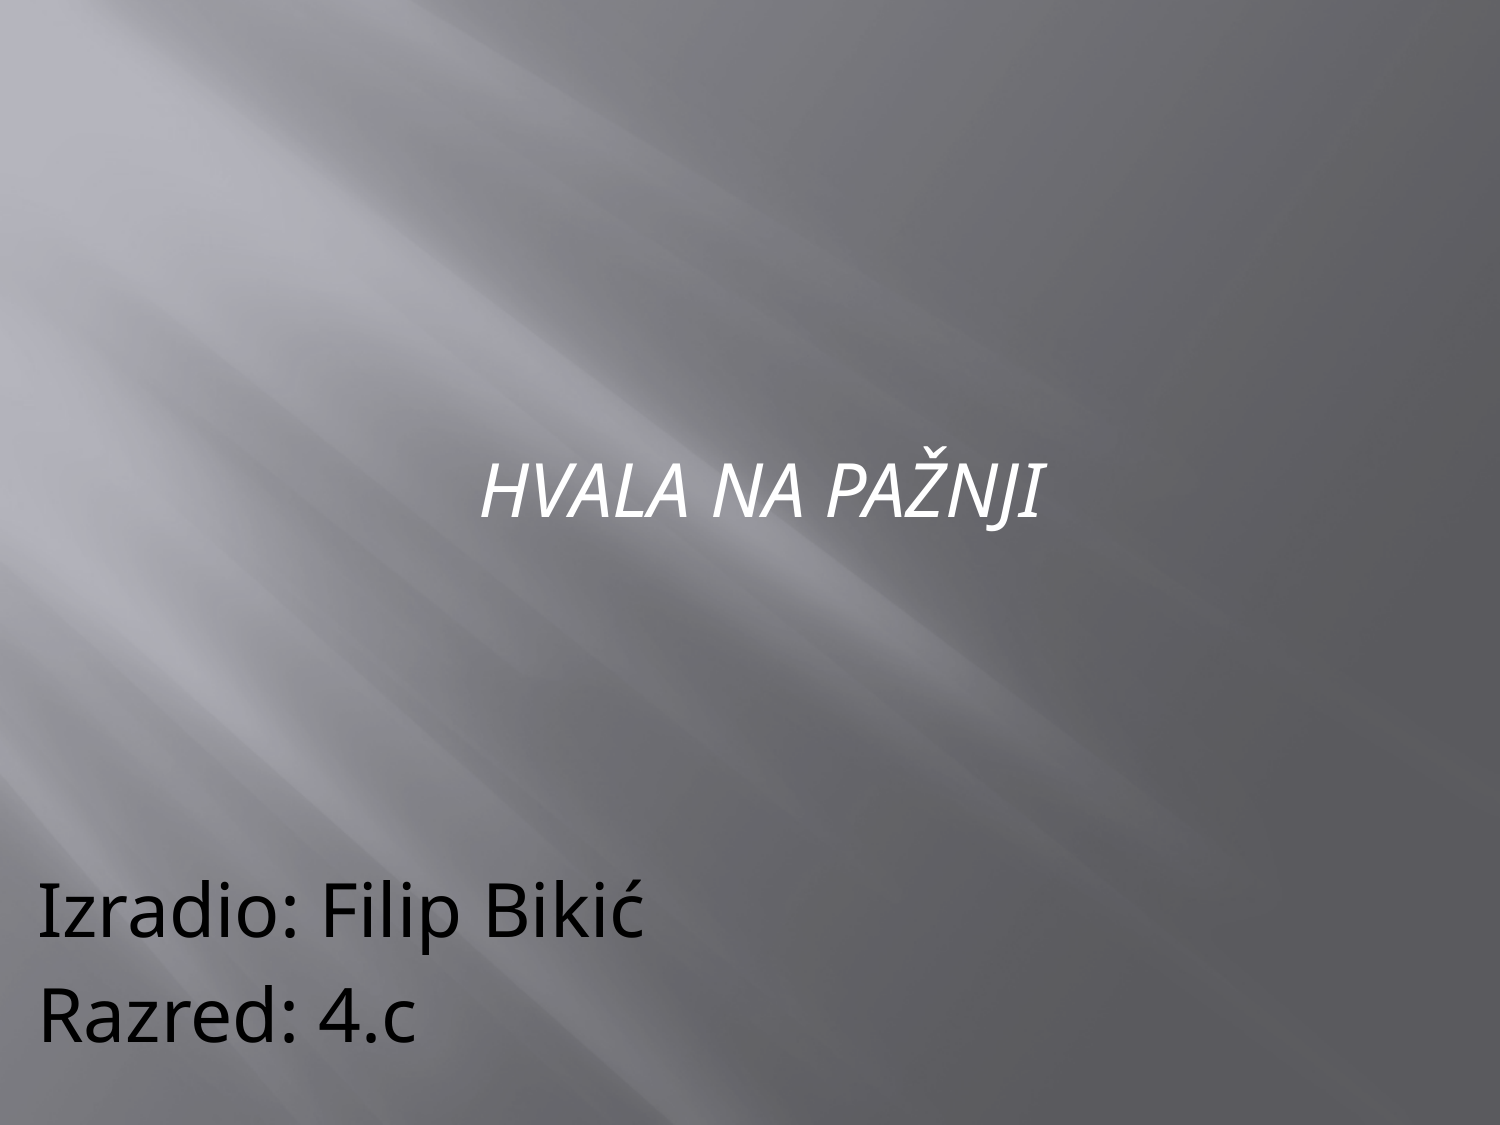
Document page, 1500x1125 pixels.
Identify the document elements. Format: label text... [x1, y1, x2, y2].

list HVALA NA PAŽNJI Izradio: Filip Bikić Razred: 4.c [0, 0, 1500, 1125]
